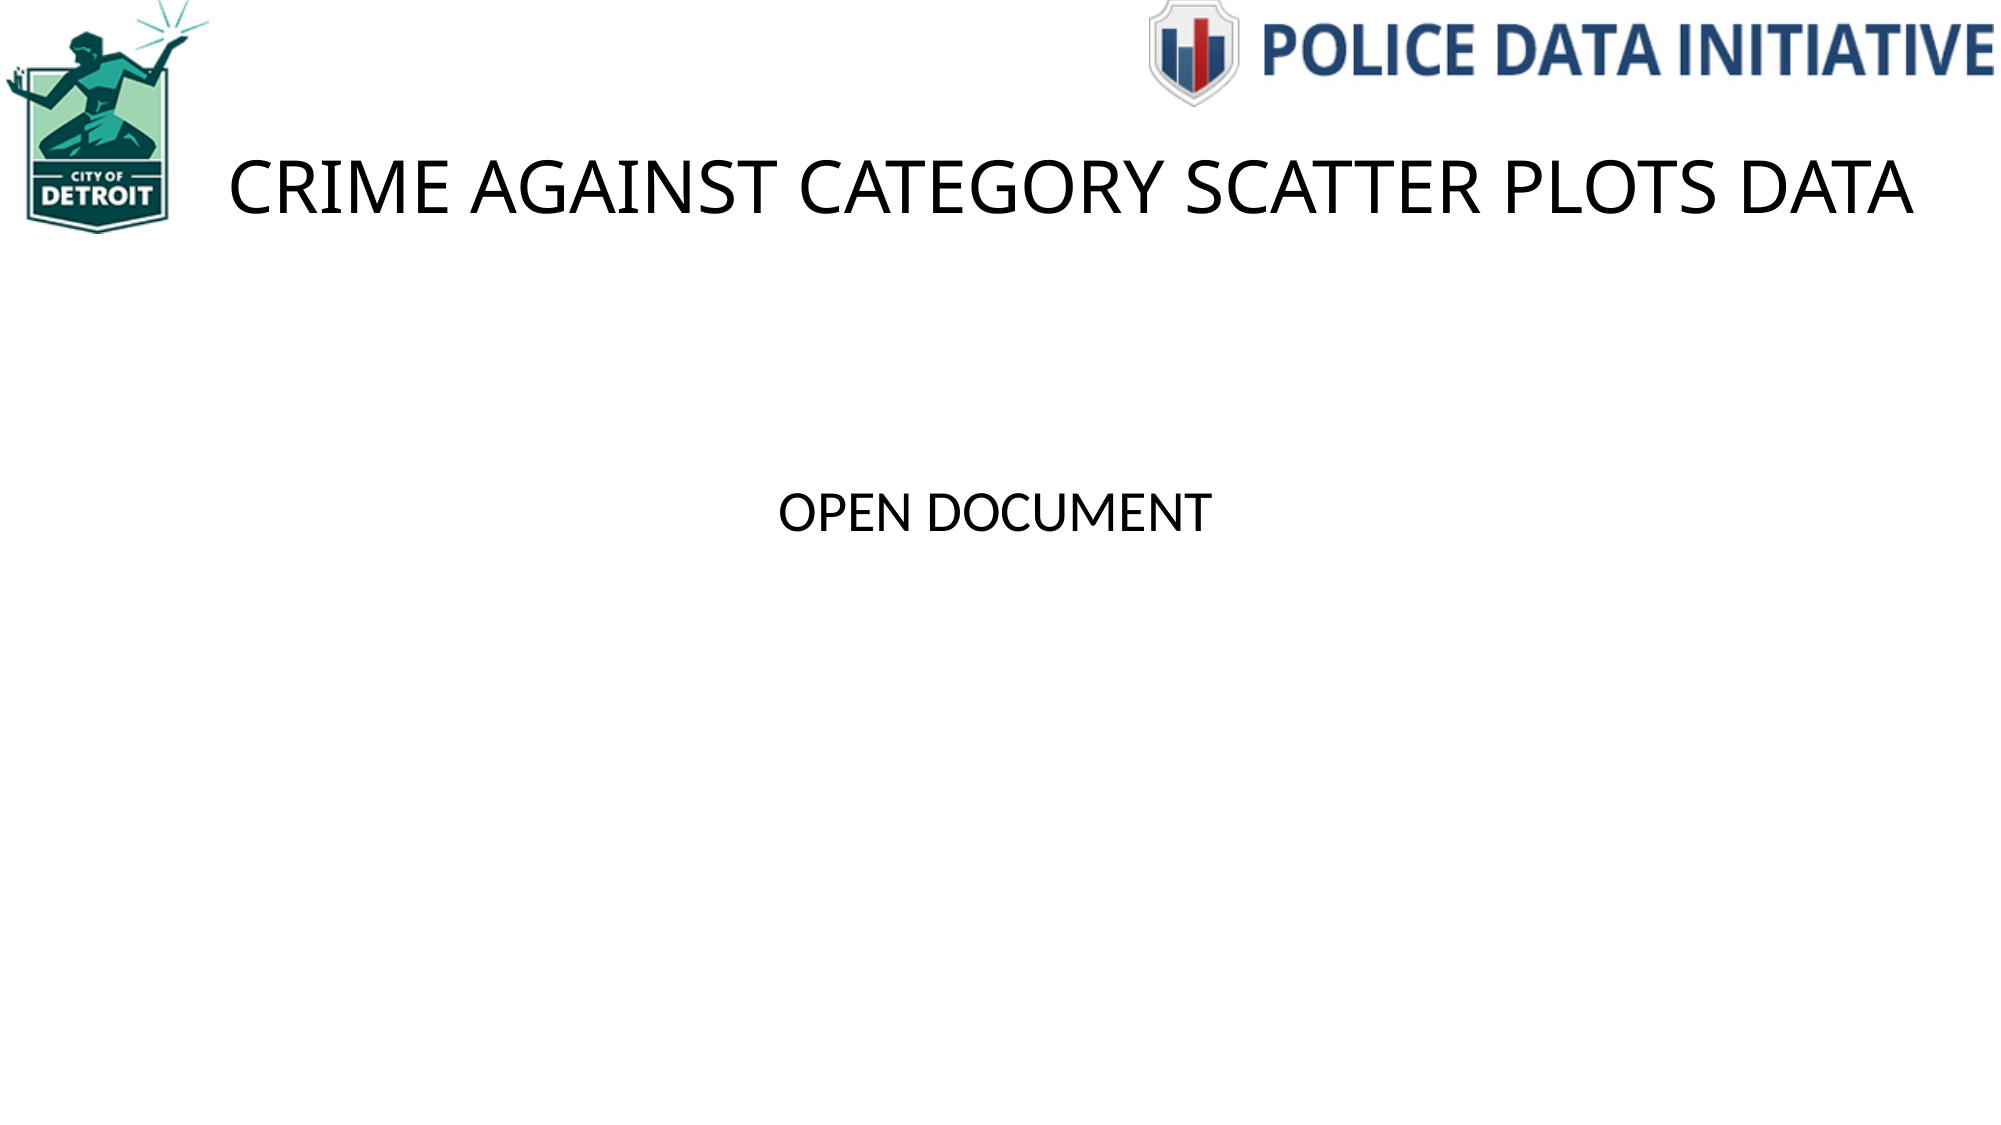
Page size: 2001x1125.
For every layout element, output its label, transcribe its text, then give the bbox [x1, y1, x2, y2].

picture [1149, 0, 1994, 107]
title CRIME AGAINST CATEGORY SCATTER PLOTS DATA [209, 133, 1934, 246]
picture [6, 0, 209, 234]
list OPEN DOCUMENT [26, 299, 1966, 1014]
